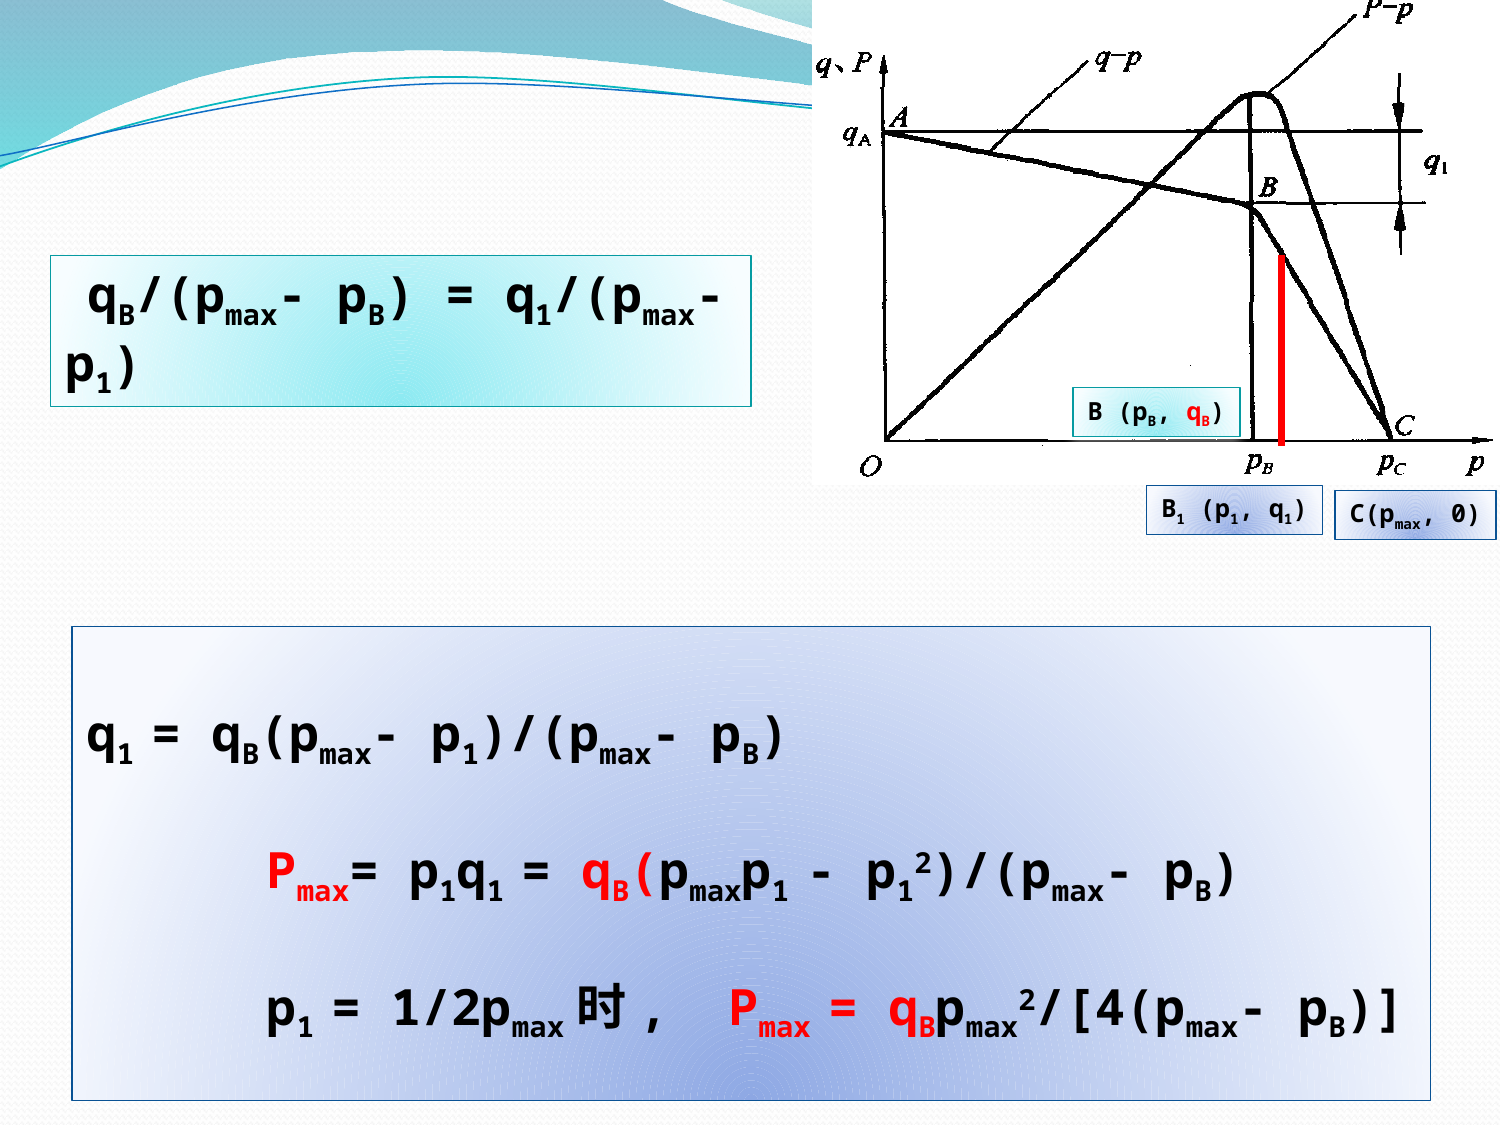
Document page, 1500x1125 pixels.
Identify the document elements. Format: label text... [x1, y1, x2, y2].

text_box B1 (p1, q1) [1146, 498, 1323, 535]
picture [812, 0, 1500, 485]
text_box qB/(pmax- pB) = q1/(pmax- p1) [50, 255, 752, 407]
text_box q1 = qB(pmax- p1)/(pmax- pB) Pmax= p1q1 = qB(pmaxp1 - p12)/(pmax- pB) p1 = 1/2pmax时, Pmax = qBpmax2/[4(pmax- pB)] [71, 626, 1431, 1101]
text_box C(pmax, 0) [1334, 498, 1497, 540]
